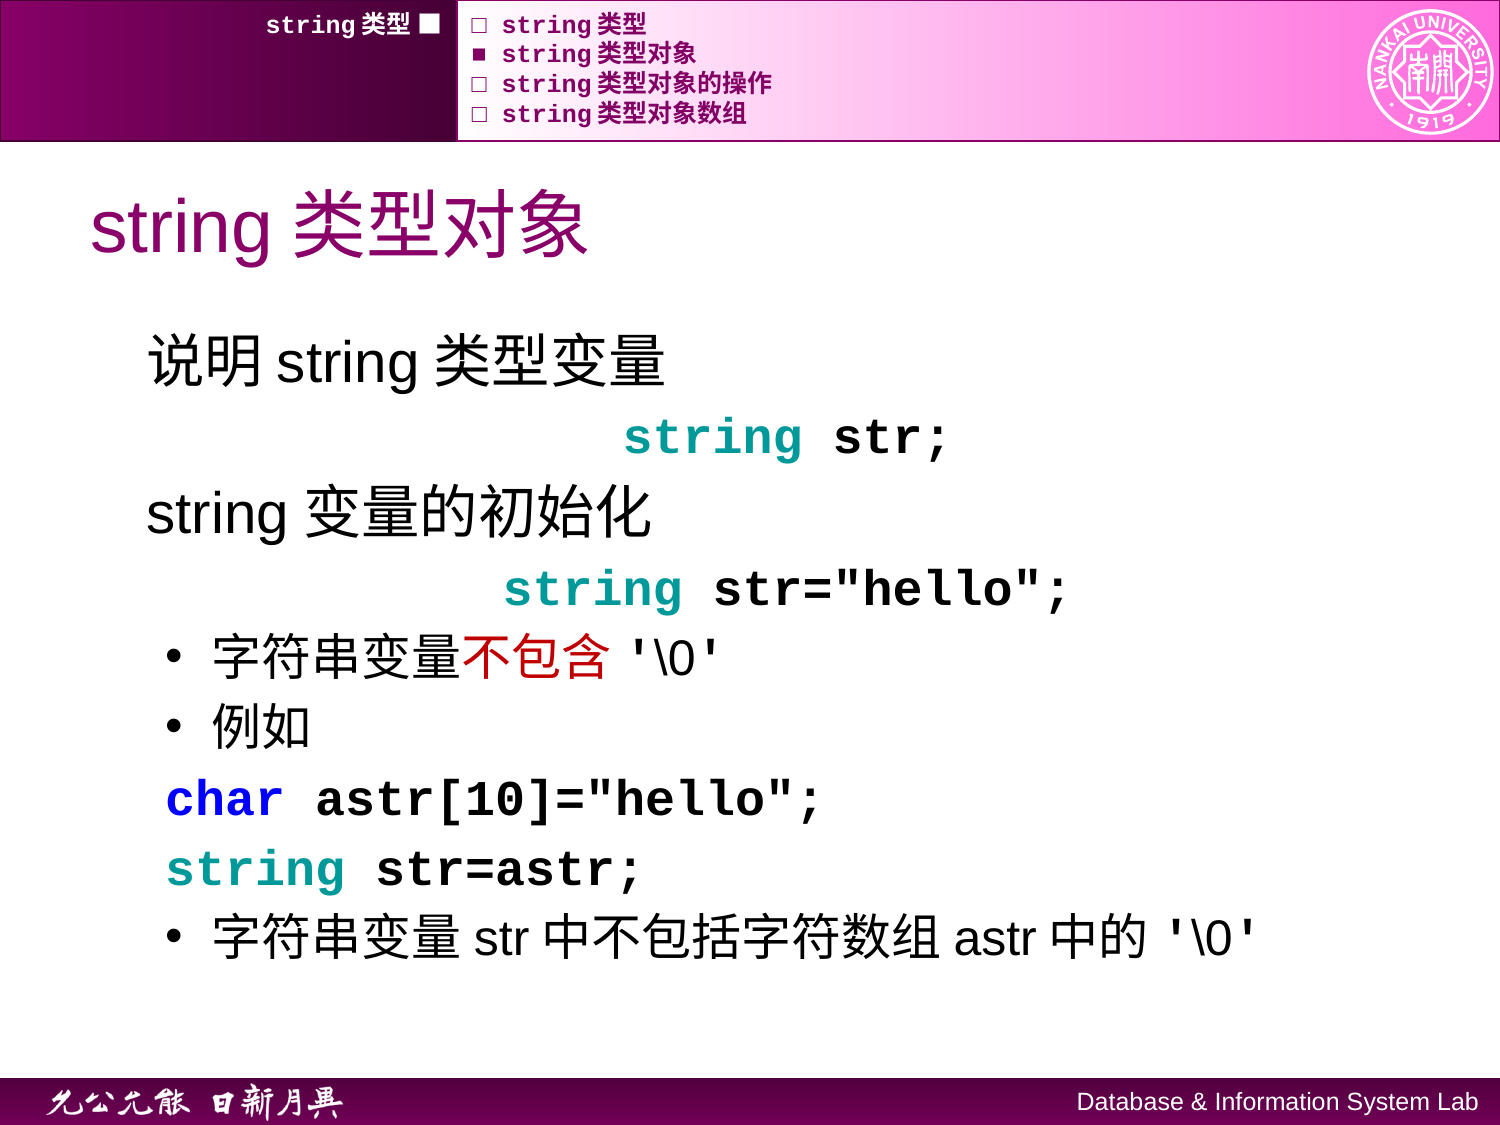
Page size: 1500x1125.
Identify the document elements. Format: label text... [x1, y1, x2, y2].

text_box □ string类型 [455, 7, 1361, 36]
text_box ■ string类型对象 [455, 36, 1361, 66]
text_box string类型 ■ [0, 7, 455, 40]
title string类型对象 [74, 163, 1426, 282]
text_box □ string类型对象数组 [455, 95, 1361, 129]
list 说明string类型变量 string str; string变量的初始化 string str="hello"; 字符串变量不包含'\0' 例如 char astr[10]="hello"; string str=astr; 字符串变量str中不包括字符数组astr中的'\0' [74, 316, 1426, 1055]
text_box □ string类型对象的操作 [455, 66, 1361, 95]
picture [35, 1081, 356, 1122]
